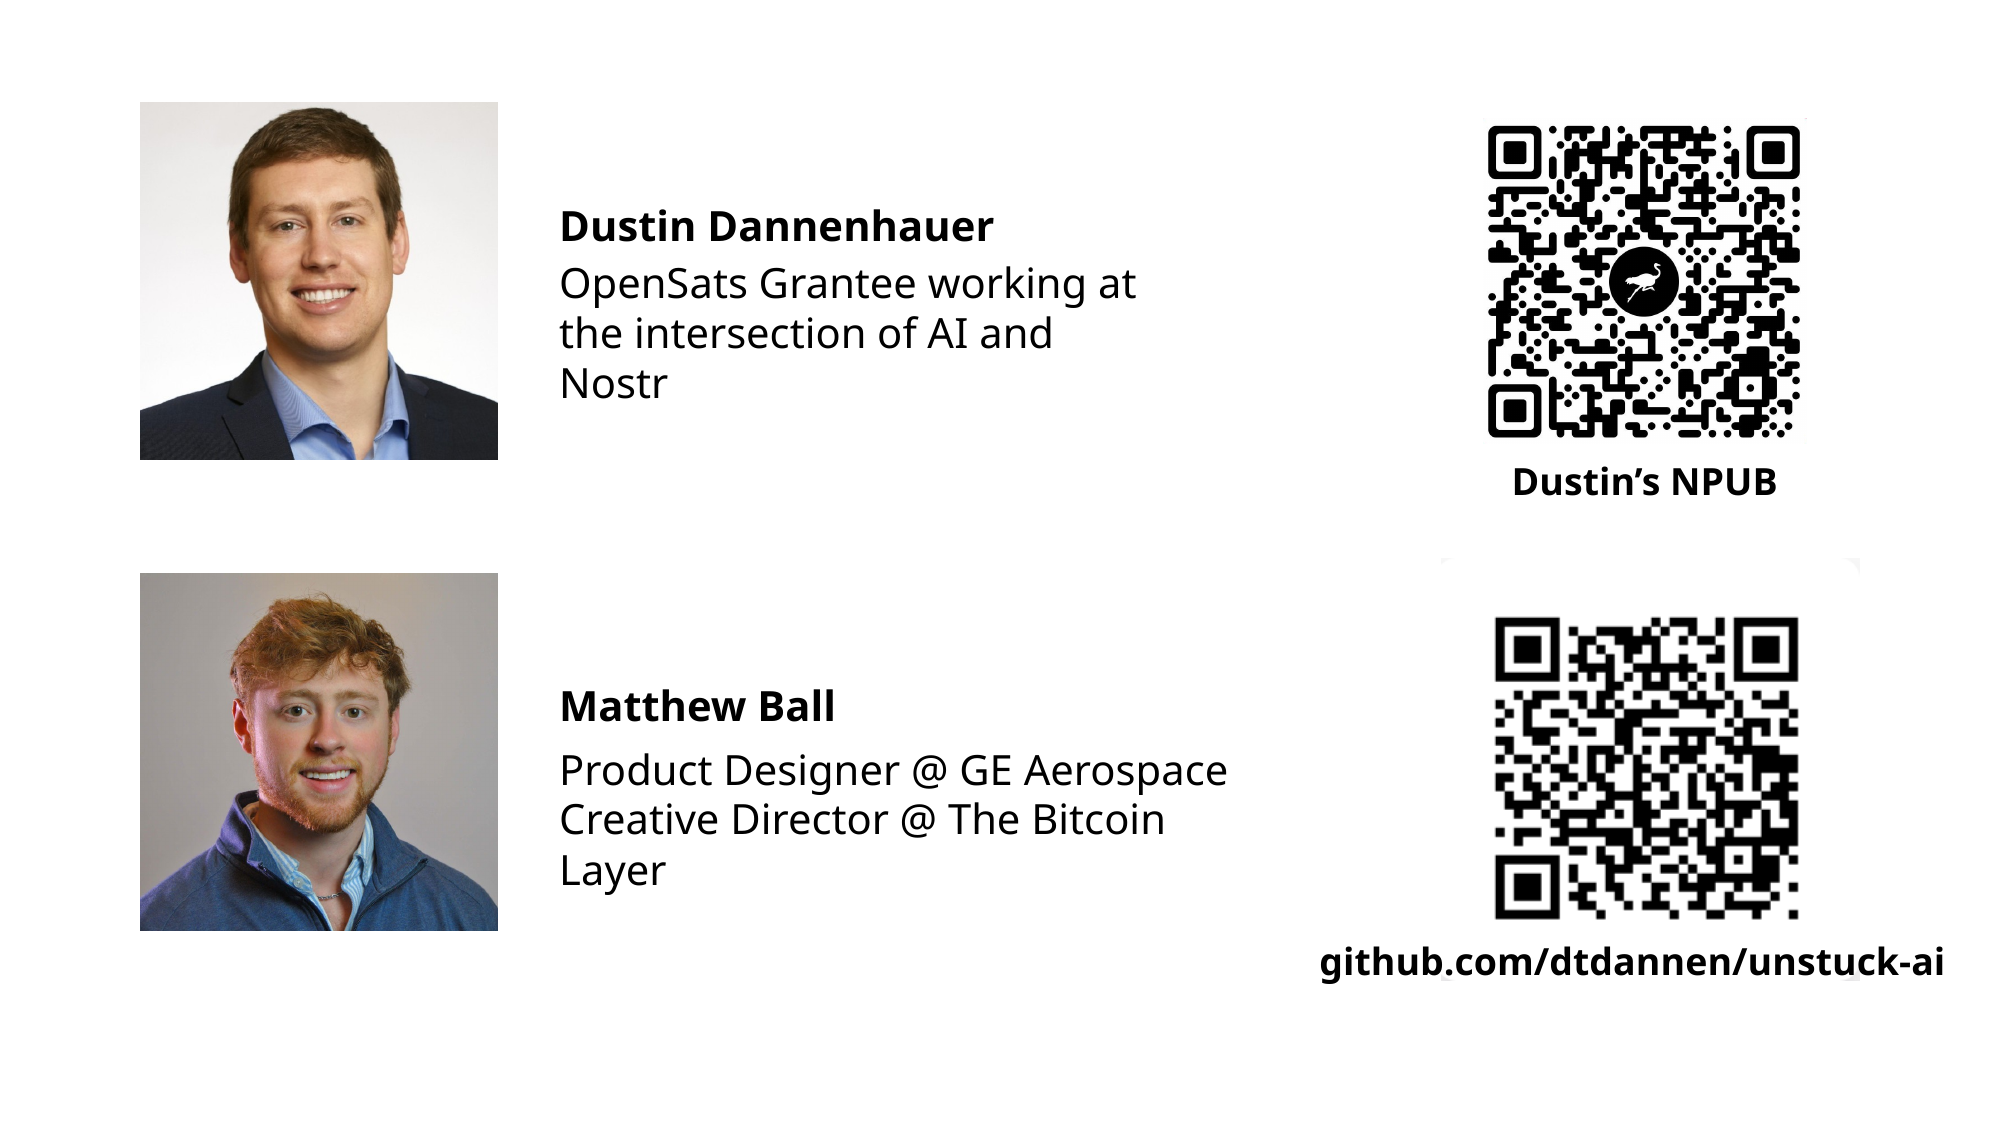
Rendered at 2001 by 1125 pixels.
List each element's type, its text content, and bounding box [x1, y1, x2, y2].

picture [1482, 117, 1808, 445]
text_box Dustin Dannenhauer [544, 192, 1292, 257]
text_box Product Designer @ GE Aerospace Creative Director @ The Bitcoin Layer [544, 735, 1254, 901]
text_box github.com/dtdannen/unstuck-ai [1132, 930, 2000, 991]
picture [140, 101, 499, 461]
text_box Matthew Ball [544, 672, 1292, 738]
picture [140, 573, 499, 932]
text_box Dustin’s NPUB [1144, 450, 2000, 511]
picture [1441, 557, 1860, 982]
text_box OpenSats Grantee working at the intersection of AI and Nostr [544, 249, 1162, 414]
